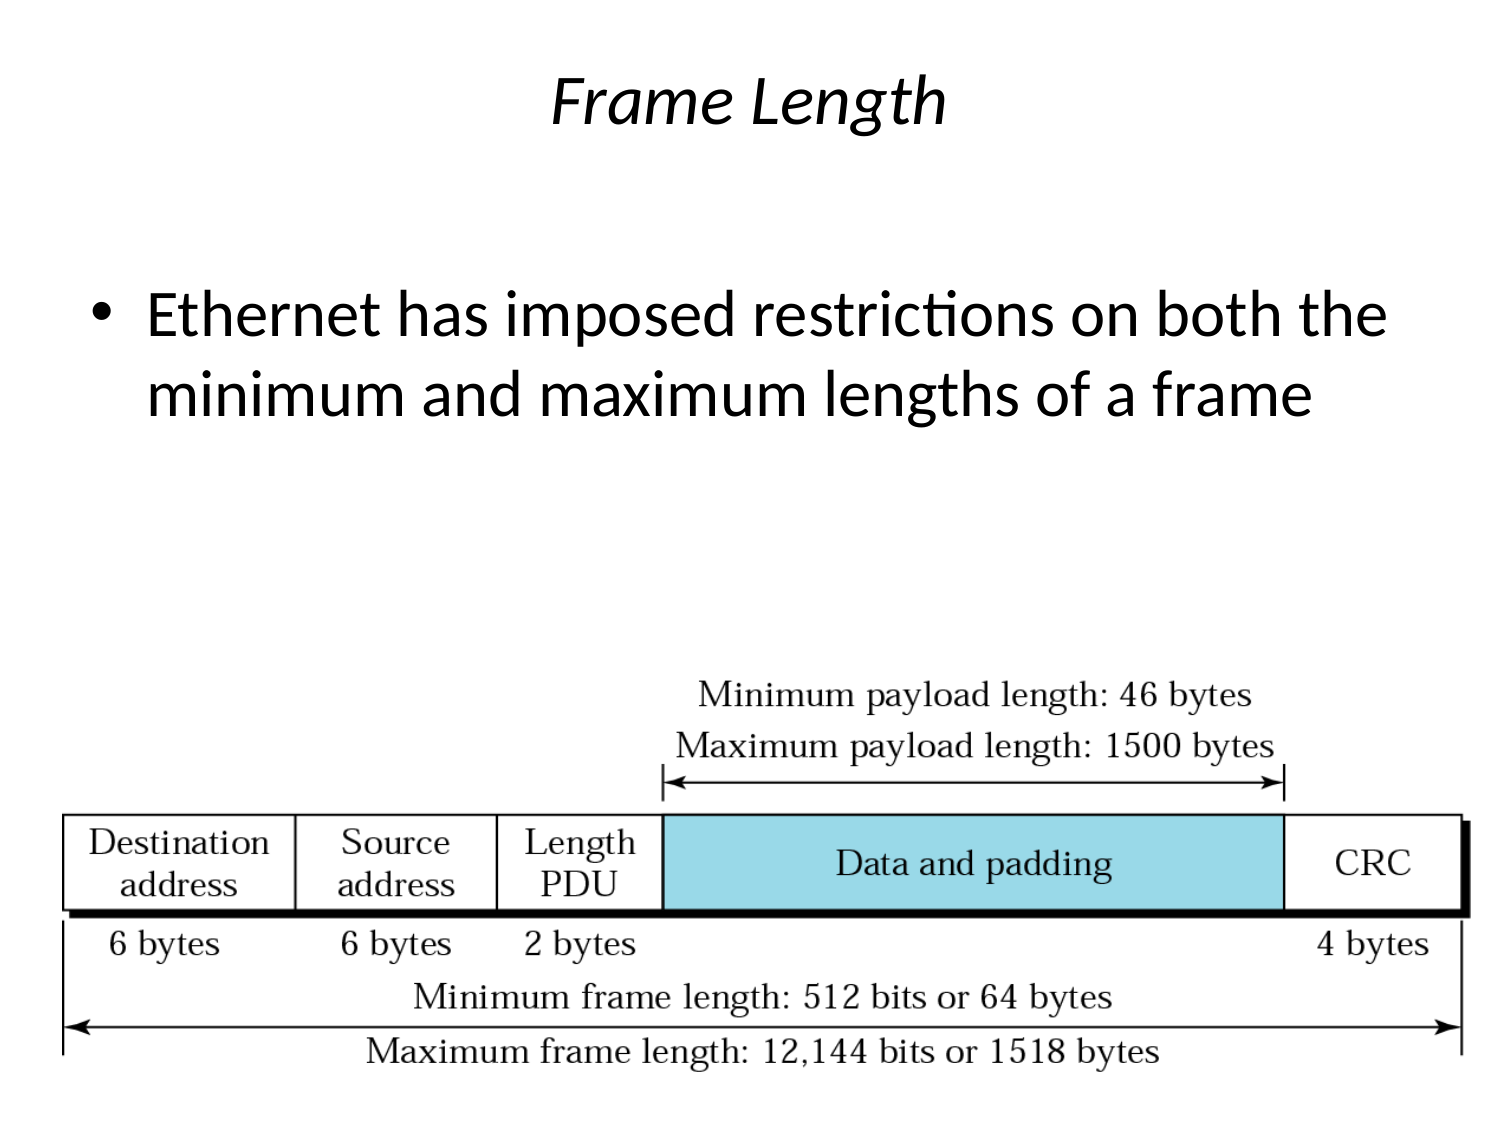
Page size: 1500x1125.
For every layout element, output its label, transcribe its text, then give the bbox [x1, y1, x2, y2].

picture [62, 674, 1471, 1073]
title Frame Length [75, 45, 1425, 233]
list Ethernet has imposed restrictions on both the minimum and maximum lengths of a frame [75, 262, 1425, 673]
